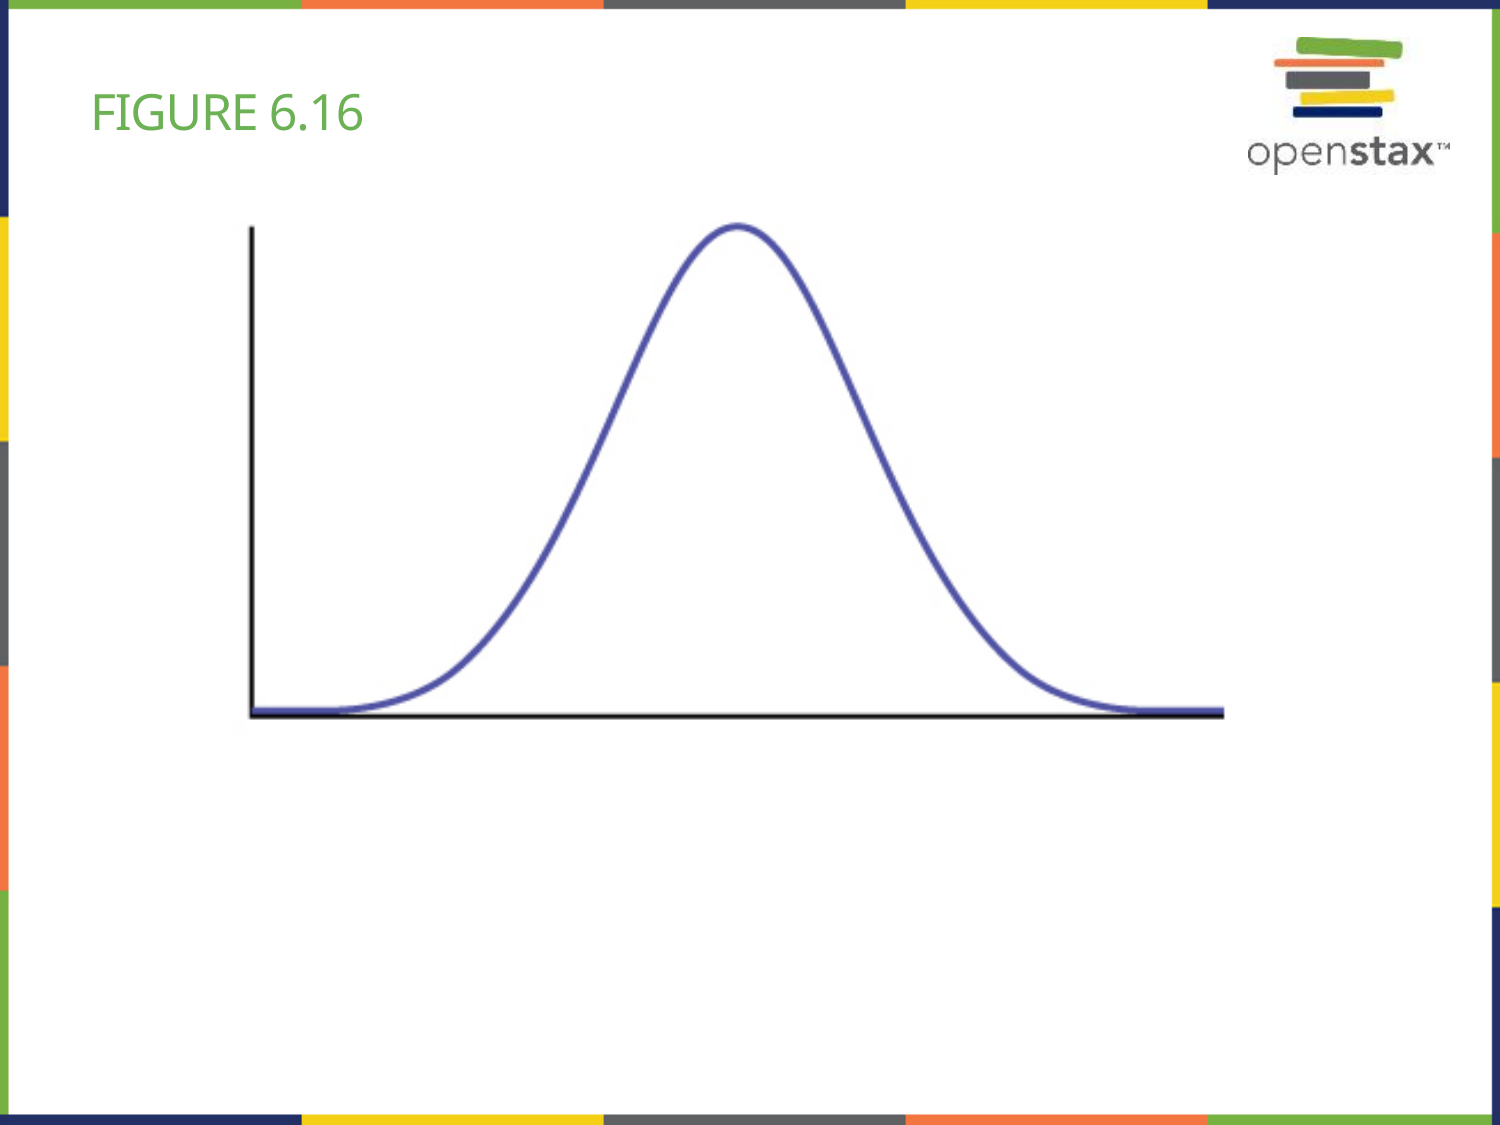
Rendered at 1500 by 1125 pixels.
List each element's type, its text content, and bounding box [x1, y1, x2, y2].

title Figure 6.16 [75, 39, 1246, 148]
picture [0, 0, 1500, 1125]
